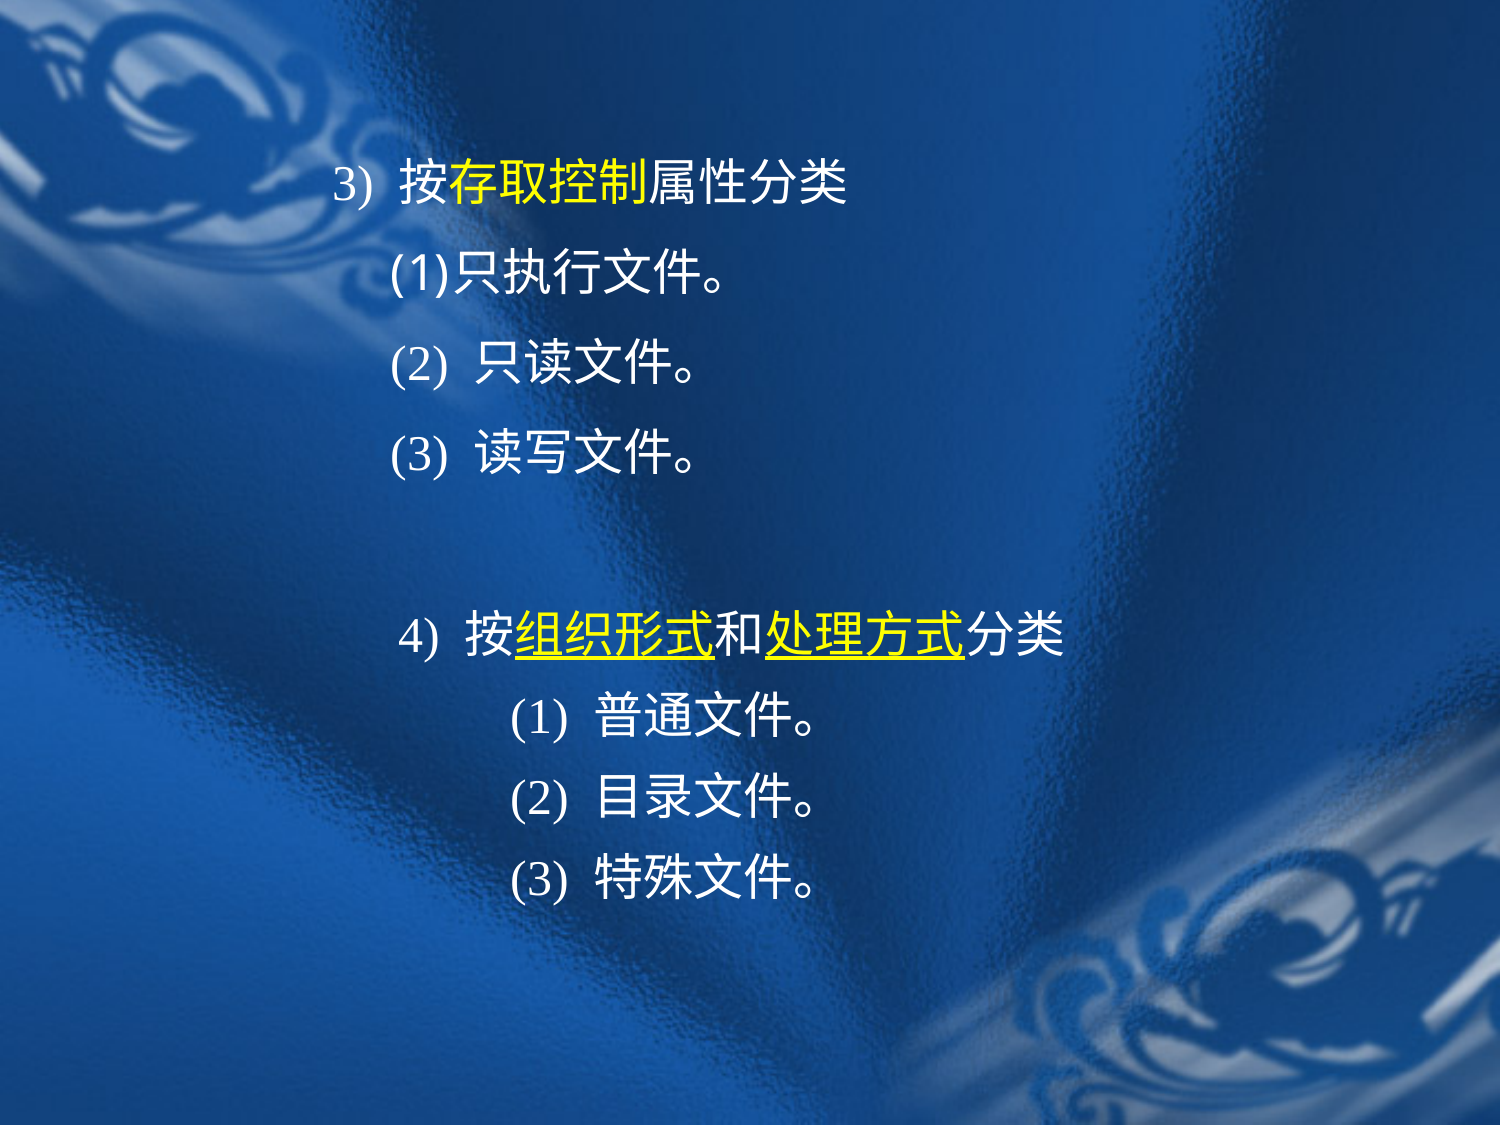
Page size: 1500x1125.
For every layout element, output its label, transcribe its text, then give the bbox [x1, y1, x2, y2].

text_box 4) 按组织形式和处理方式分类 (1) 普通文件。 (2) 目录文件。 (3) 特殊文件。 [383, 574, 1134, 913]
text_box 3) 按存取控制属性分类 只执行文件。 (2) 只读文件。 (3) 读写文件。 [317, 113, 1014, 489]
picture [0, 0, 1500, 1125]
